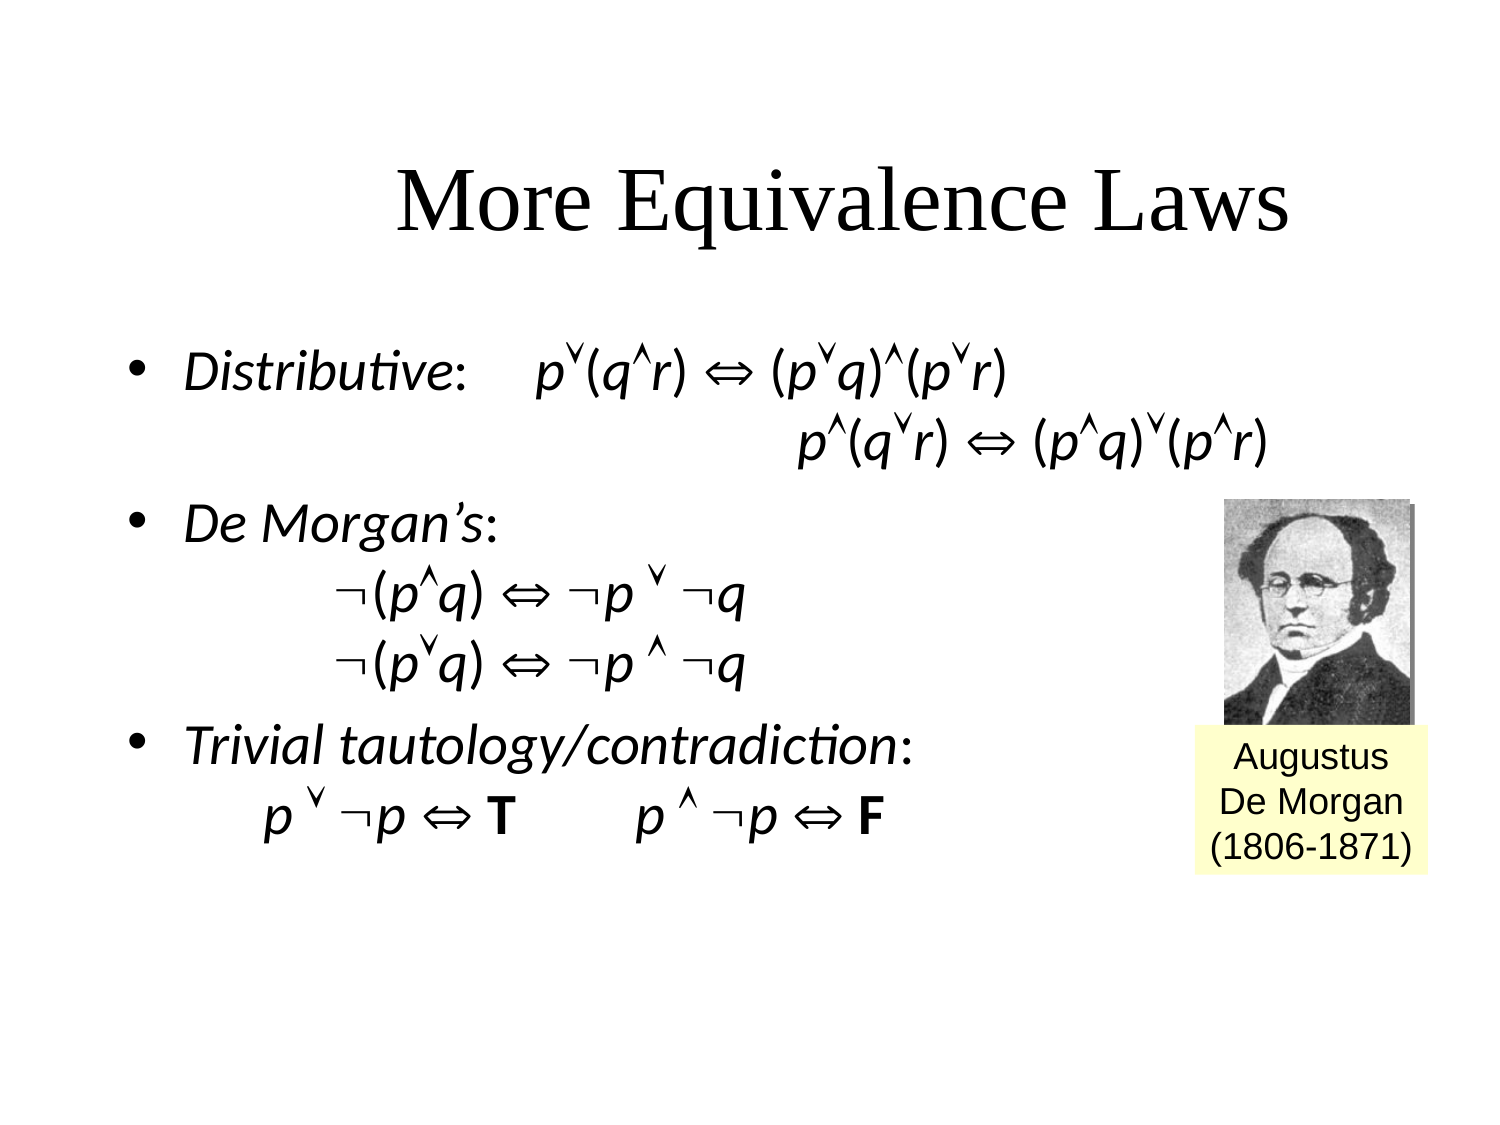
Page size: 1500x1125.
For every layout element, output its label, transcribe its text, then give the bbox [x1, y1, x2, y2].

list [1224, 499, 1411, 726]
text_box Augustus De Morgan (1806-1871) [1194, 724, 1428, 875]
title More Equivalence Laws [312, 99, 1376, 288]
list Distributive: p(qr)  (pq)(pr) p(qr)  (pq)(pr) De Morgan’s: (pq)  p  q (pq)  p  q Trivial tautology/contradiction: p  p  T p  p  F [112, 324, 1388, 1001]
